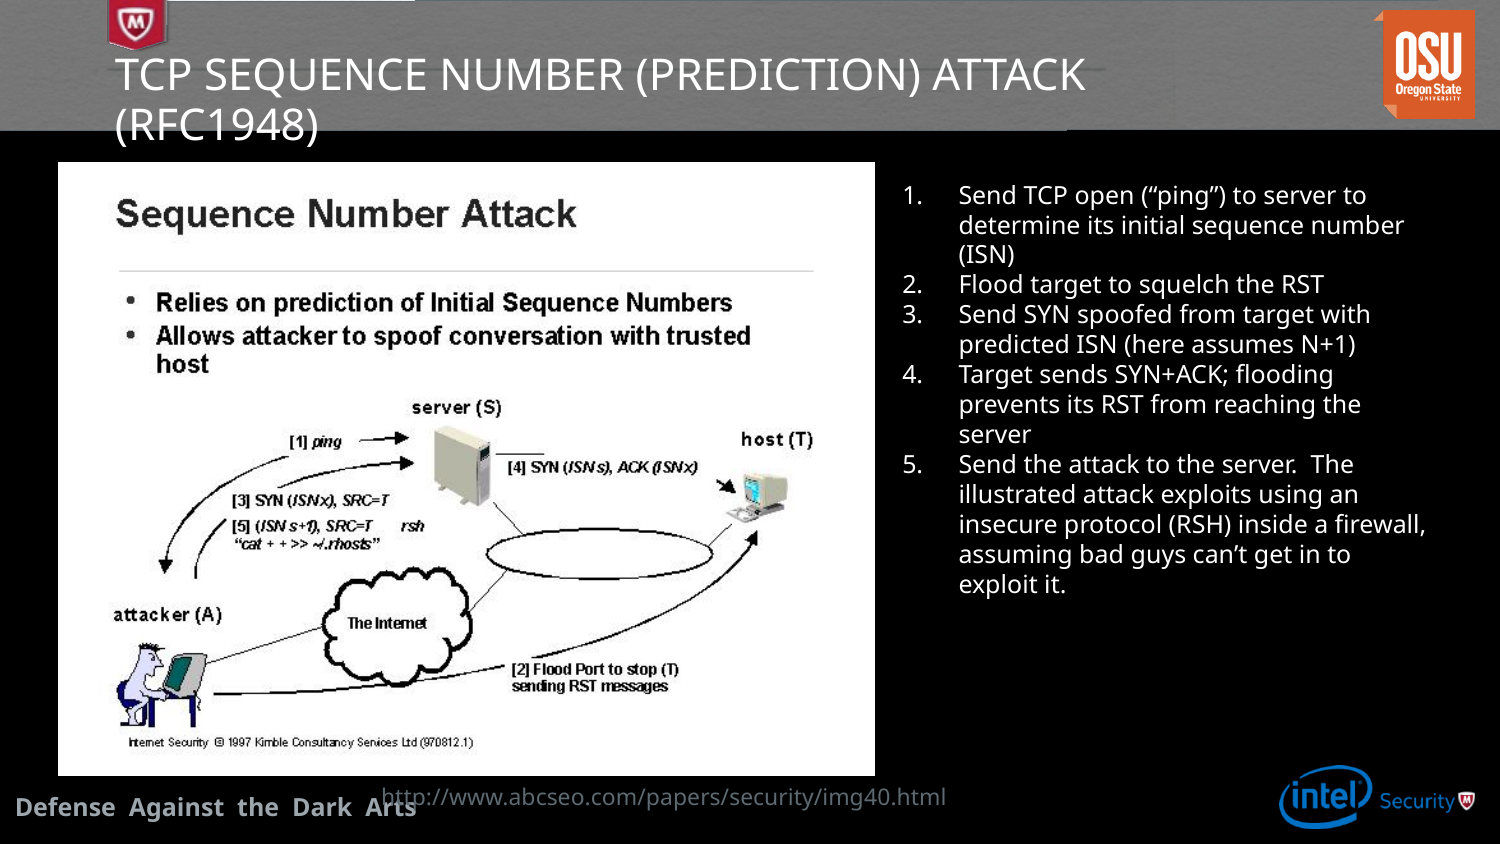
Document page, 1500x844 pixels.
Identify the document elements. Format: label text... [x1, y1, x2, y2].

picture [1279, 765, 1475, 829]
text_box Send TCP open (“ping”) to server to determine its initial sequence number (ISN) Flood target to squelch the RST Send SYN spoofed from target with predicted ISN (here assumes N+1) Target sends SYN+ACK; flooding prevents its RST from reaching the server Send the attack to the server. The illustrated attack exploits using an insecure protocol (RSH) inside a firewall, assuming bad guys can’t get in to exploit it. [887, 171, 1450, 606]
text_box http://www.abcseo.com/papers/security/img40.html [366, 775, 963, 818]
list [58, 162, 876, 776]
picture [0, 0, 1500, 130]
title TCP Sequence Number (Prediction) attack (RFC1948) [99, 53, 1313, 148]
